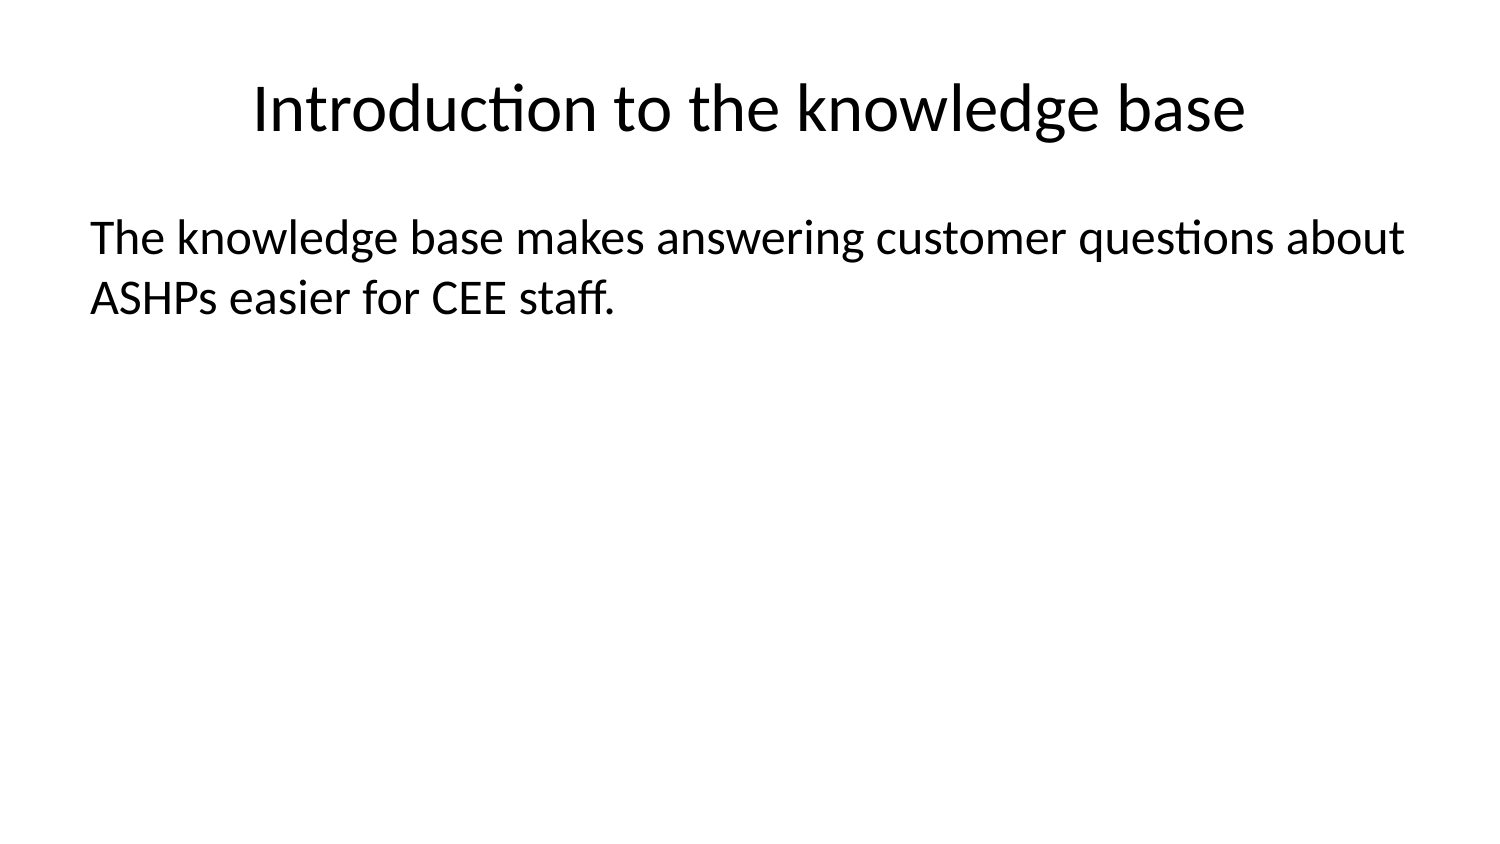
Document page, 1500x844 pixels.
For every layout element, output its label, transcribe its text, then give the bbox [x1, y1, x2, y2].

list The knowledge base makes answering customer questions about ASHPs easier for CEE staff. [75, 196, 1425, 754]
title Introduction to the knowledge base [75, 33, 1425, 175]
